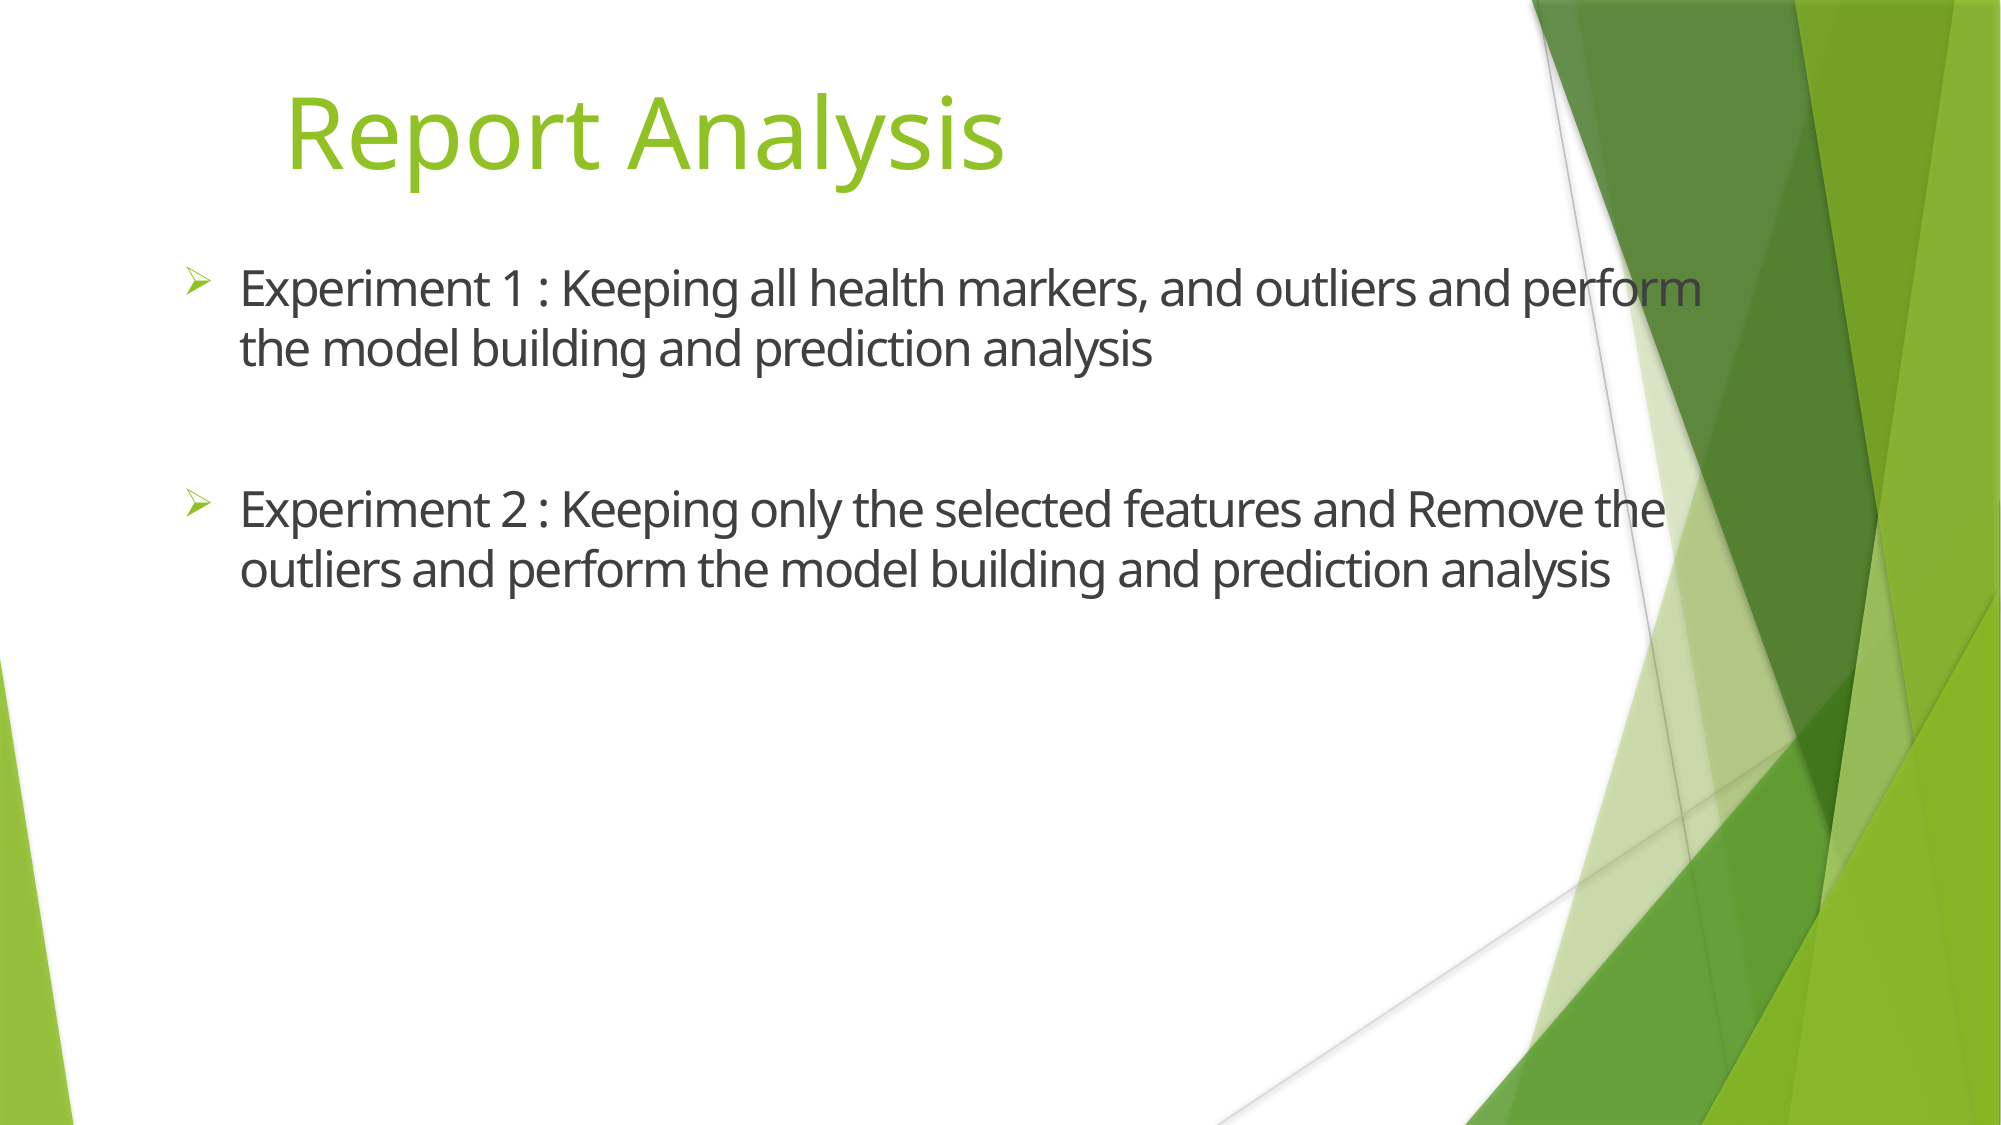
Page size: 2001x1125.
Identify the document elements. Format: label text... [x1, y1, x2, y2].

text_box Experiment 1 : Keeping all health markers, and outliers and perform the model building and prediction analysis Experiment 2 : Keeping only the selected features and Remove the outliers and perform the model building and prediction analysis [175, 248, 1743, 794]
text_box Report Analysis [201, 62, 1993, 198]
